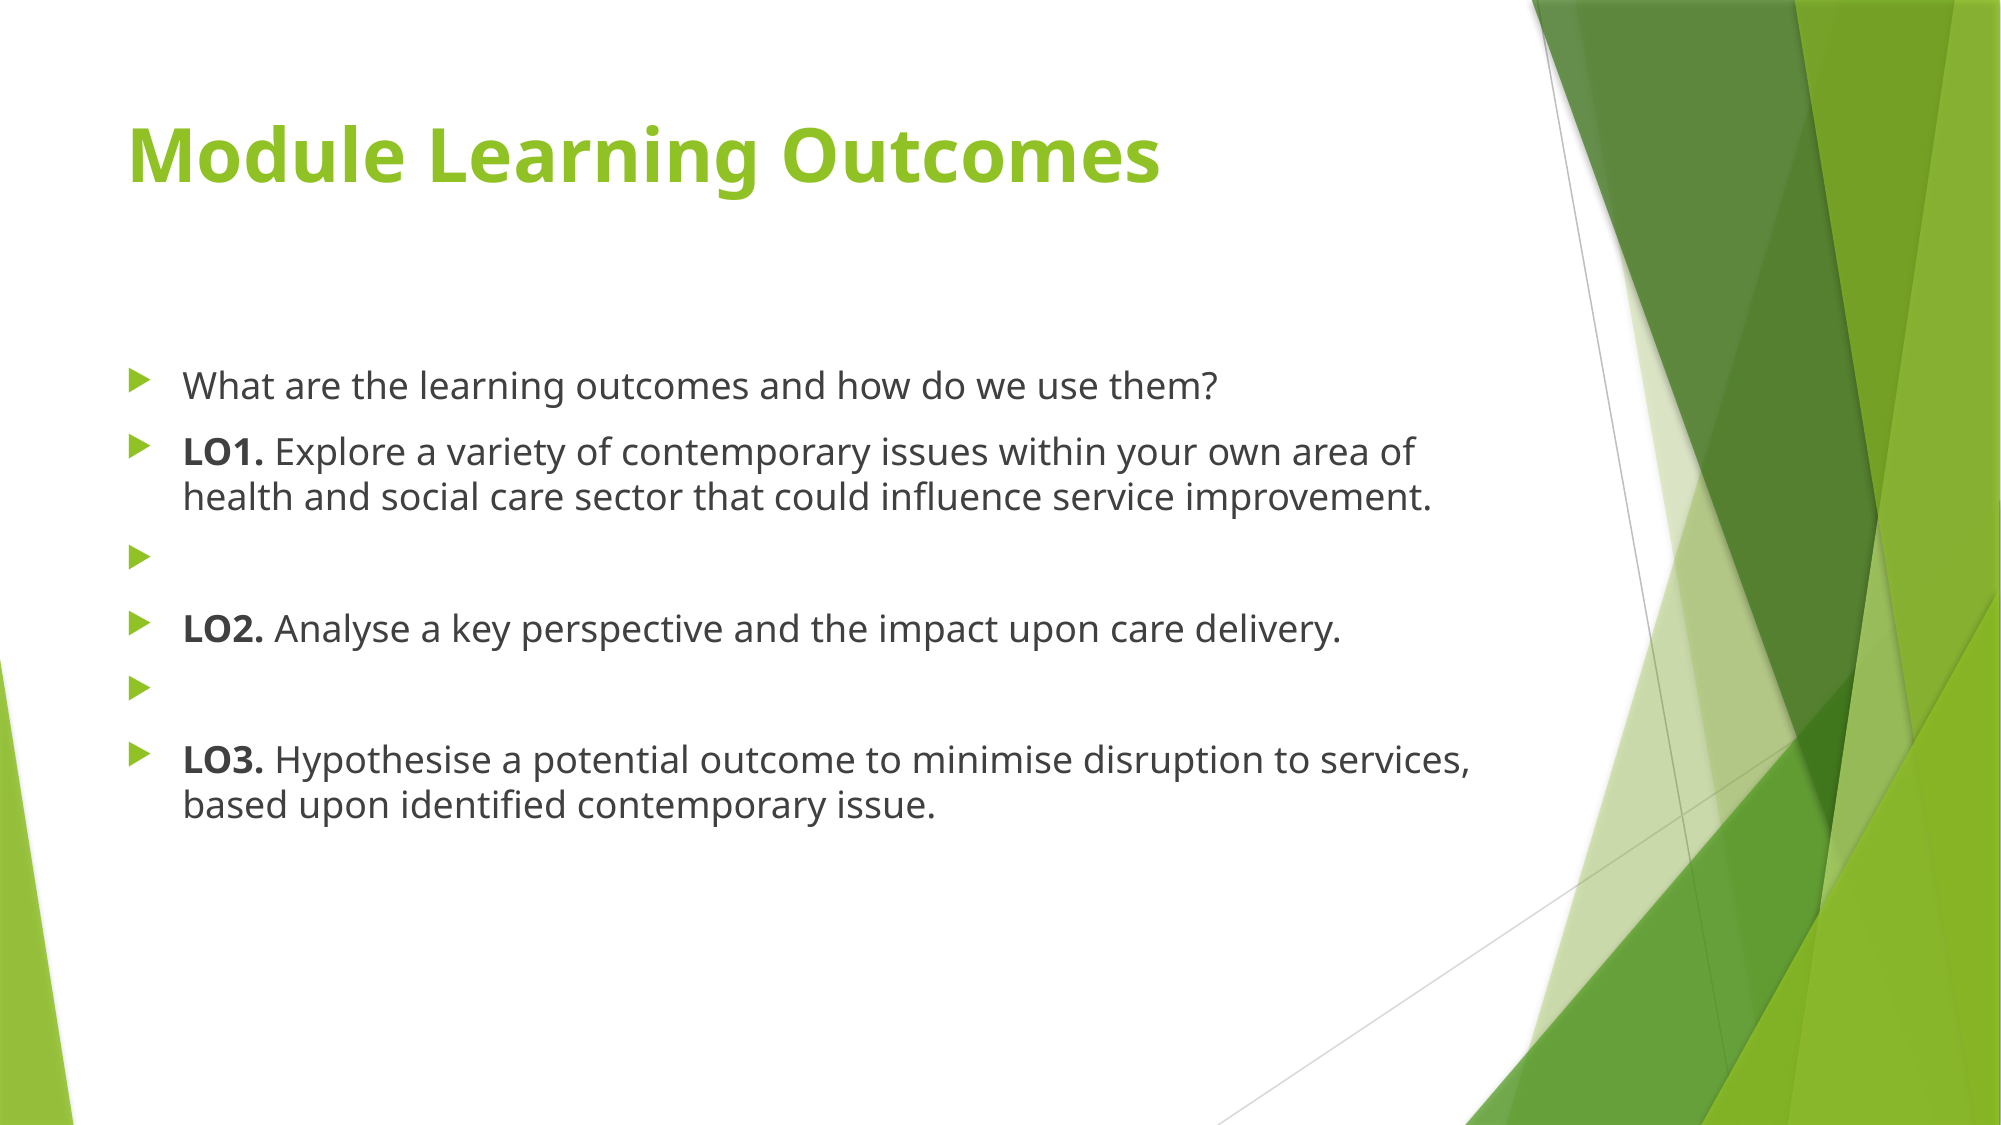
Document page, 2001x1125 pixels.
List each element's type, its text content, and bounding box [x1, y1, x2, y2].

list What are the learning outcomes and how do we use them? LO1. Explore a variety of contemporary issues within your own area of health and social care sector that could influence service improvement. LO2. Analyse a key perspective and the impact upon care delivery. LO3. Hypothesise a potential outcome to minimise disruption to services, based upon identified contemporary issue. [111, 354, 1522, 992]
title Module Learning Outcomes [111, 99, 1522, 317]
